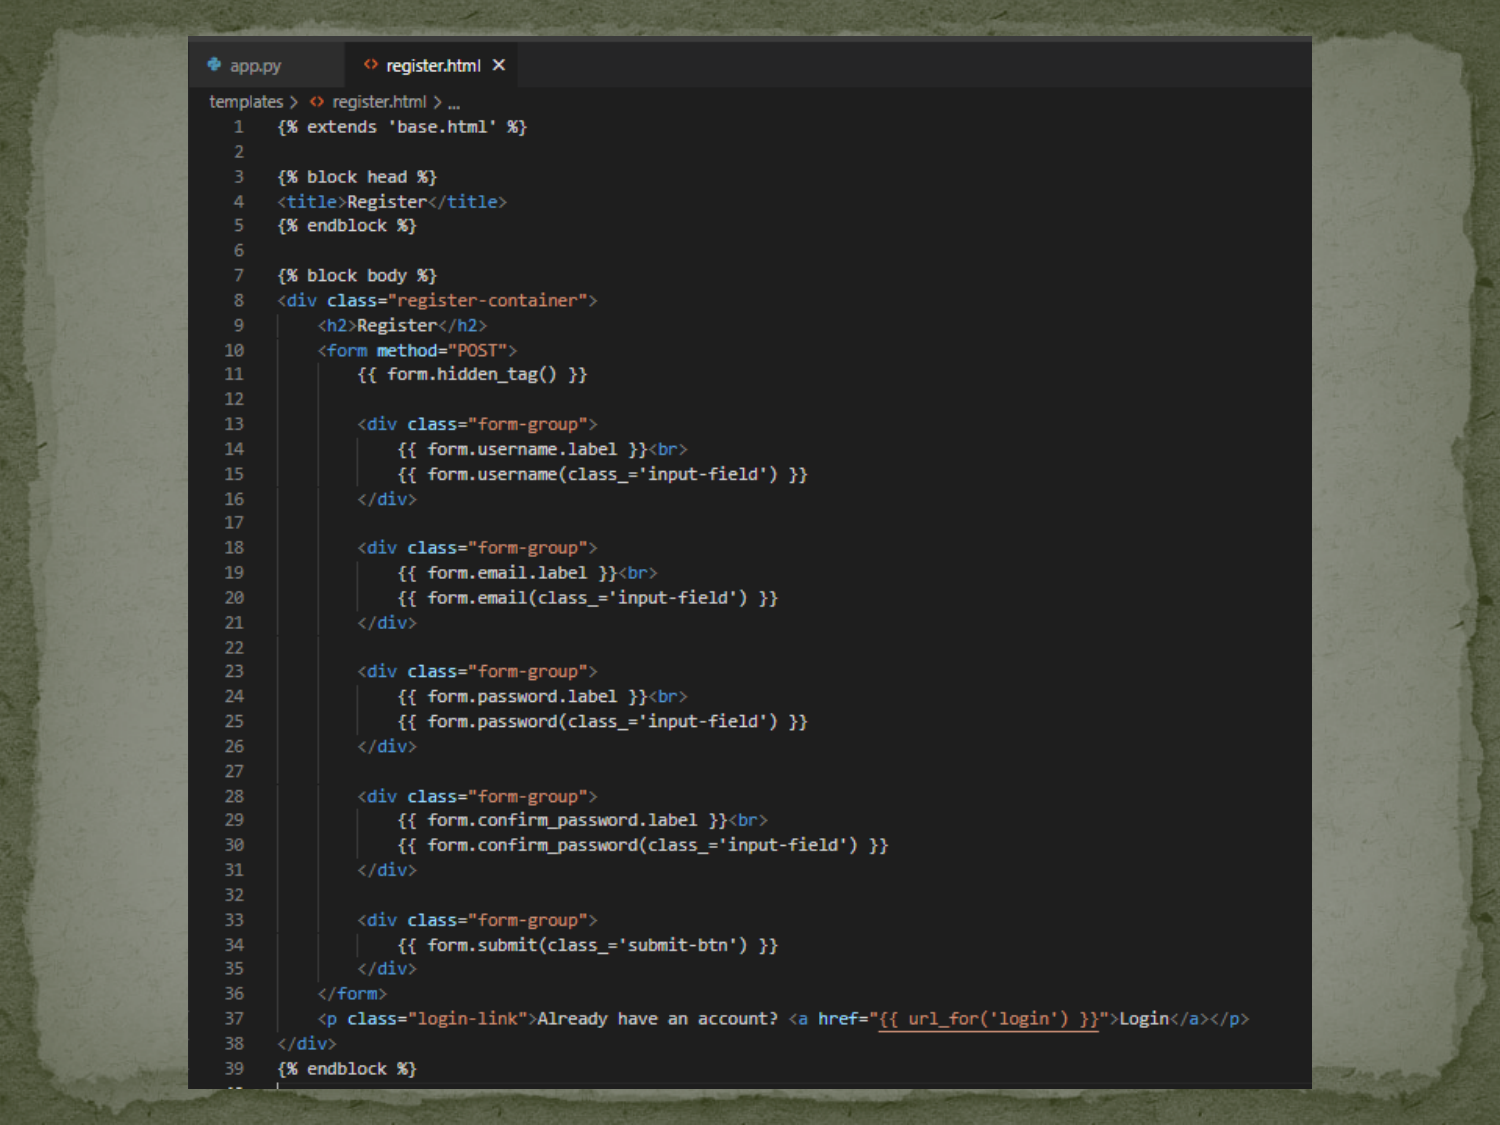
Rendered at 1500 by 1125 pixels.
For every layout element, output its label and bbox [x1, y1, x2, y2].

picture [188, 36, 1312, 1089]
